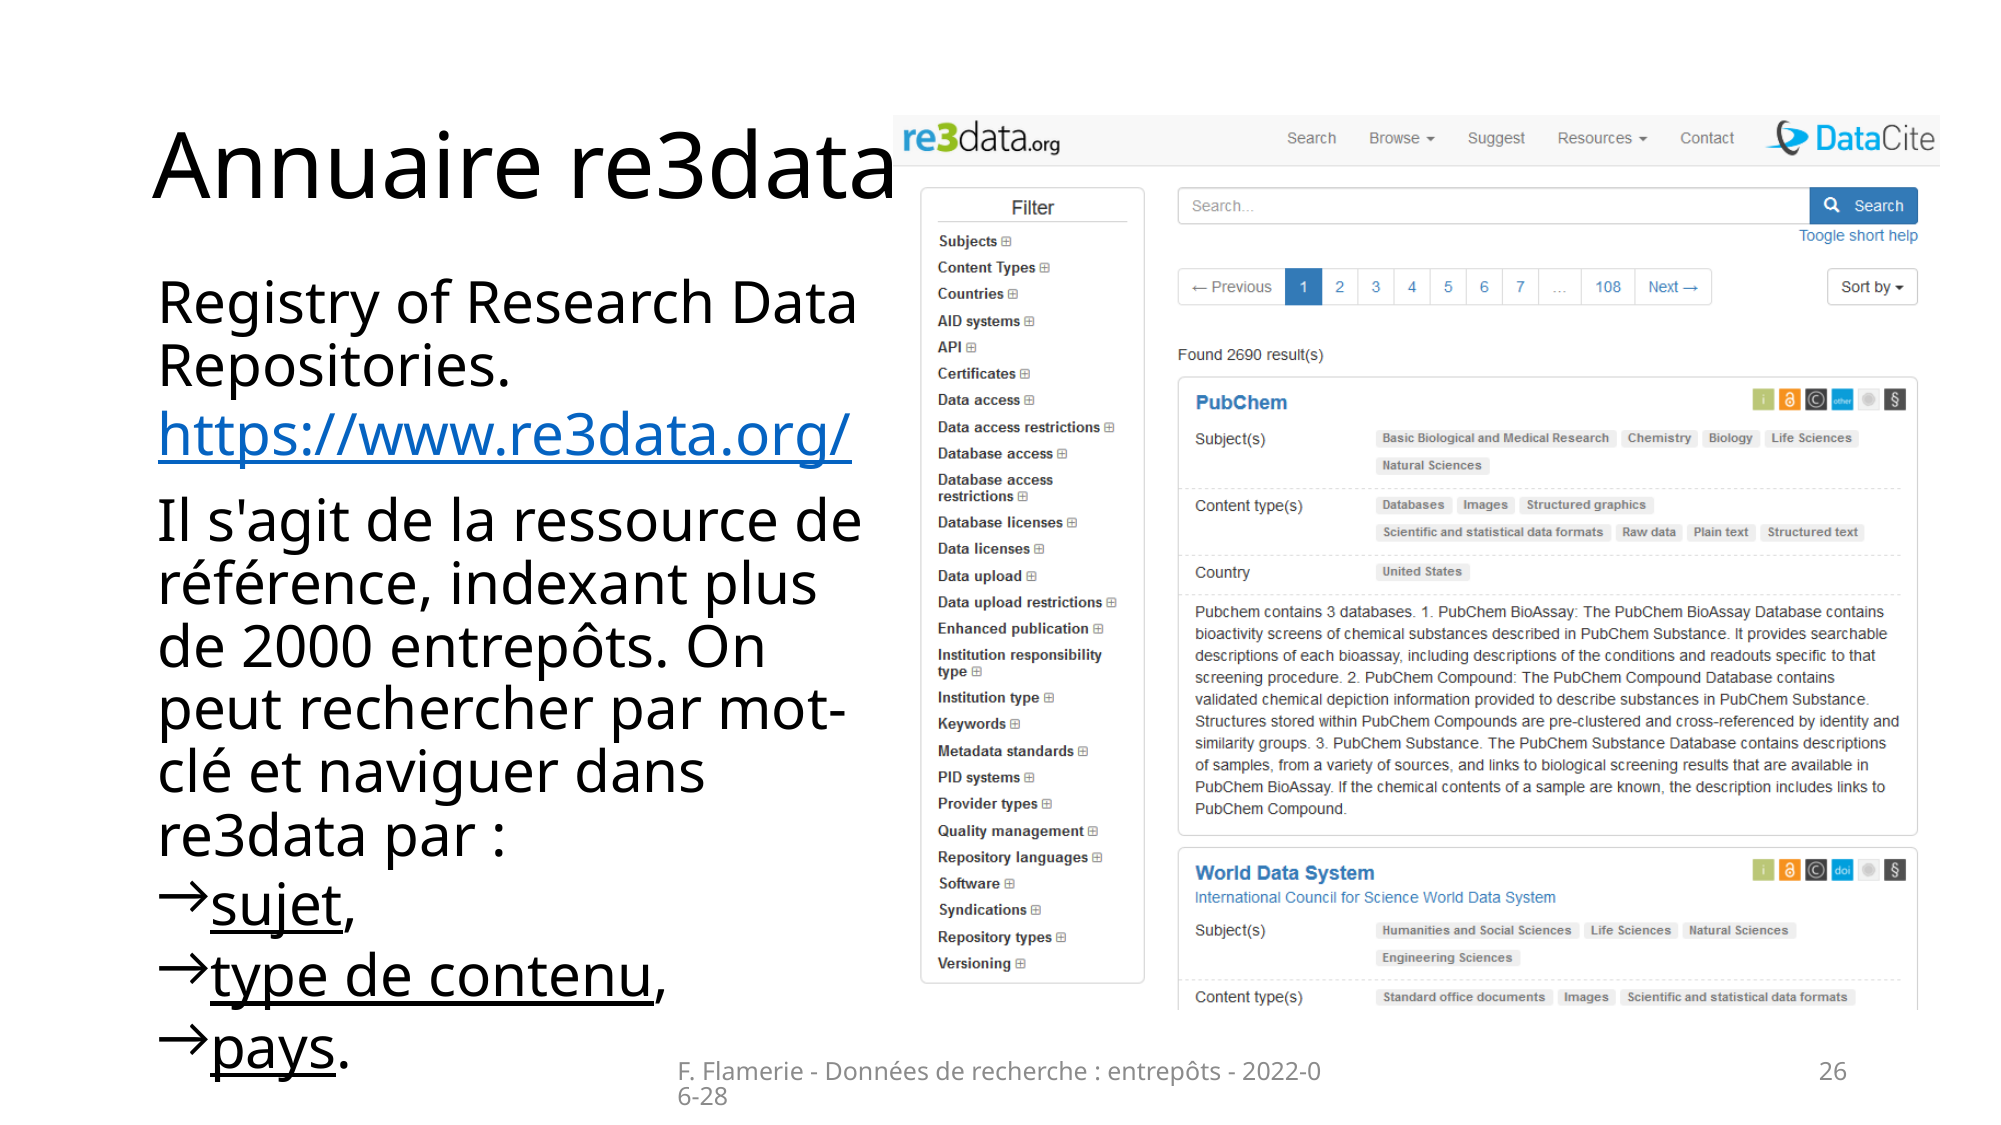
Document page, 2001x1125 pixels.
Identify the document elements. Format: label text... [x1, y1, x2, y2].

text_box Registry of Research Data Repositories. https://www.re3data.org/ Il s'agit de la ressource de référence, indexant plus de 2000 entrepôts. On peut rechercher par mot-clé et naviguer dans re3data par : sujet, type de contenu, pays. [142, 265, 889, 1049]
slide_number 26 [1412, 1042, 1863, 1103]
picture [893, 115, 1940, 1010]
title Annuaire re3data [137, 59, 1863, 278]
footer F. Flamerie - Données de recherche : entrepôts - 2022-06-28 [662, 1042, 1338, 1103]
